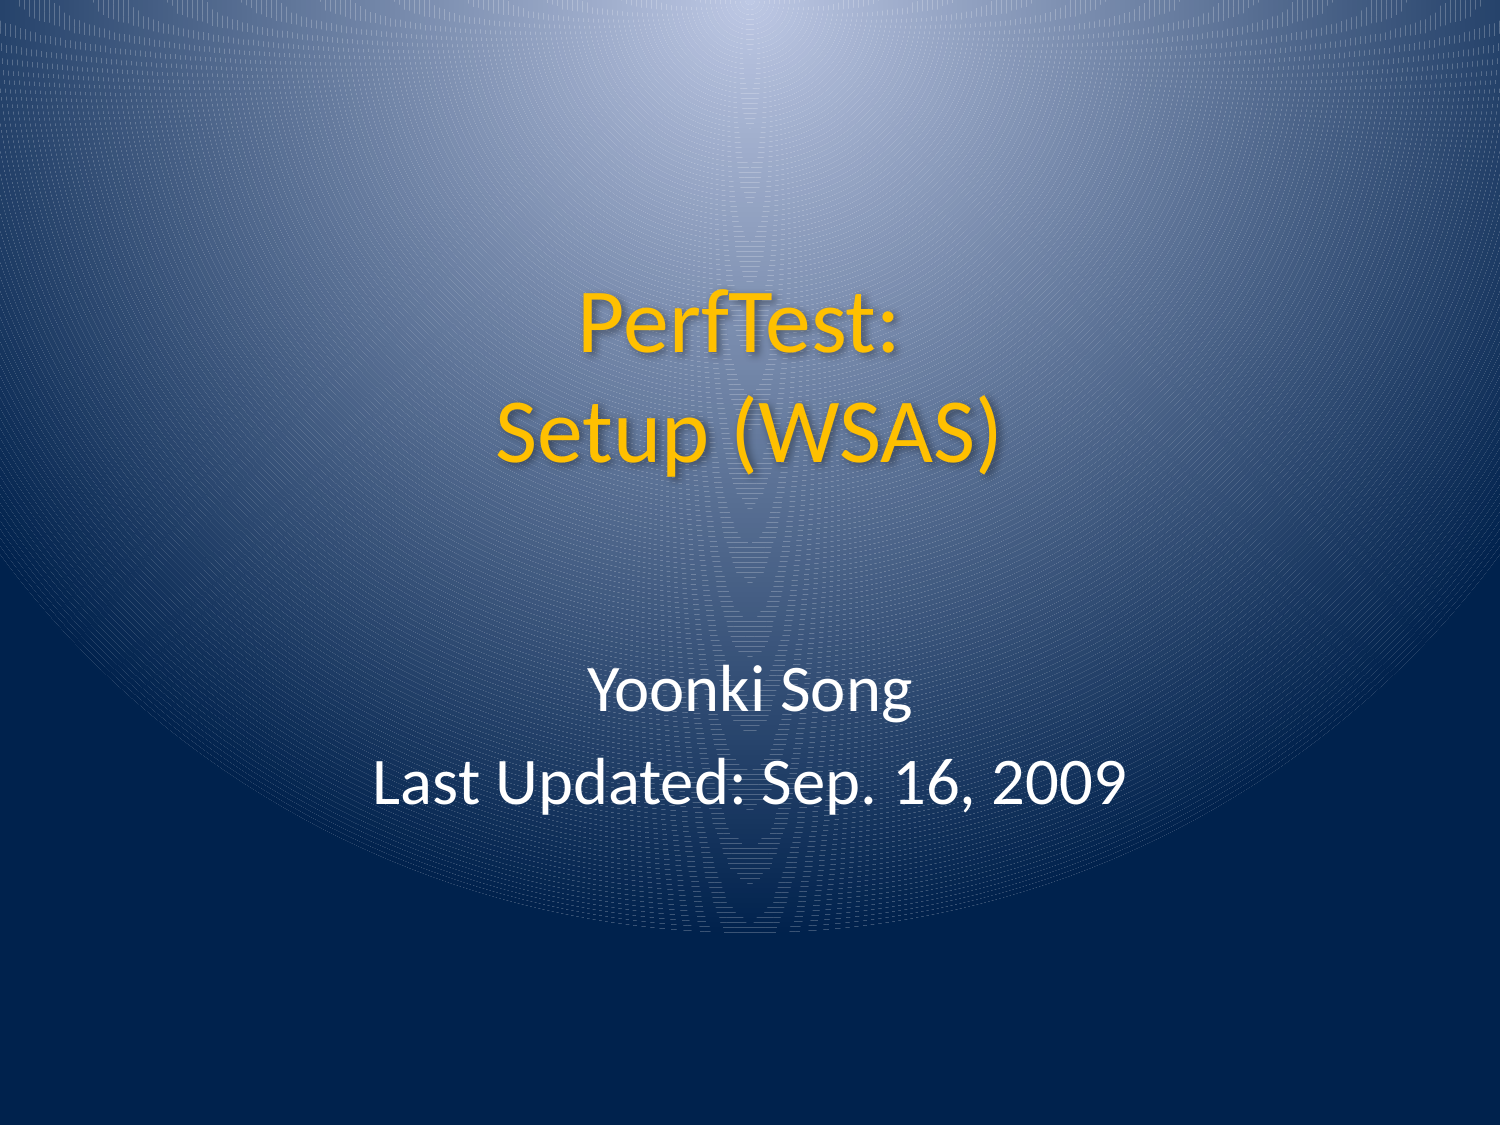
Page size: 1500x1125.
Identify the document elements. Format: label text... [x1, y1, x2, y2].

title PerfTest: Setup (WSAS) [112, 249, 1388, 492]
subtitle Yoonki Song Last Updated: Sep. 16, 2009 [225, 637, 1275, 925]
